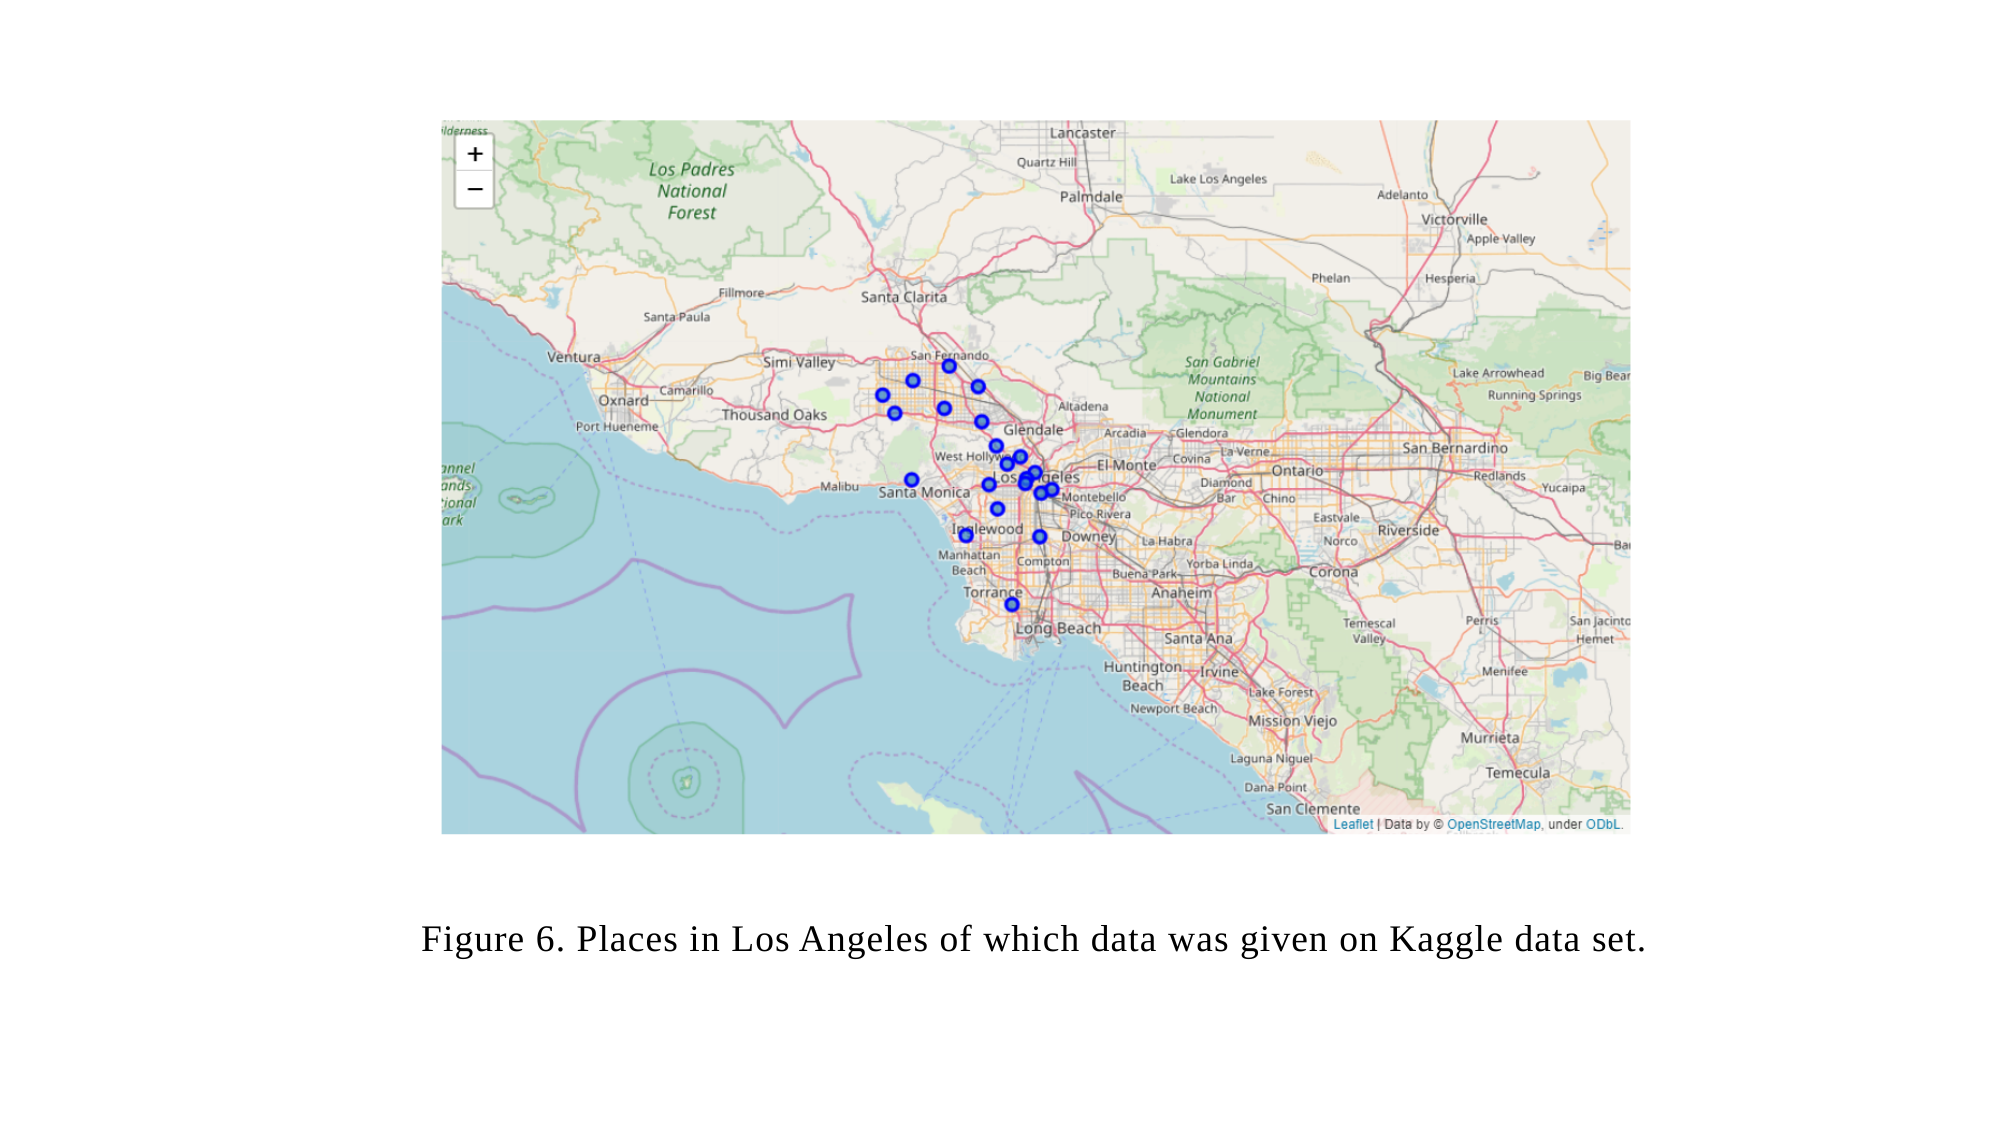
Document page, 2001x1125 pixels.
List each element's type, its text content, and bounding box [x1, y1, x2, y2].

text_box Figure 6. Places in Los Angeles of which data was given on Kaggle data set. [367, 884, 1703, 967]
picture [432, 115, 1638, 845]
